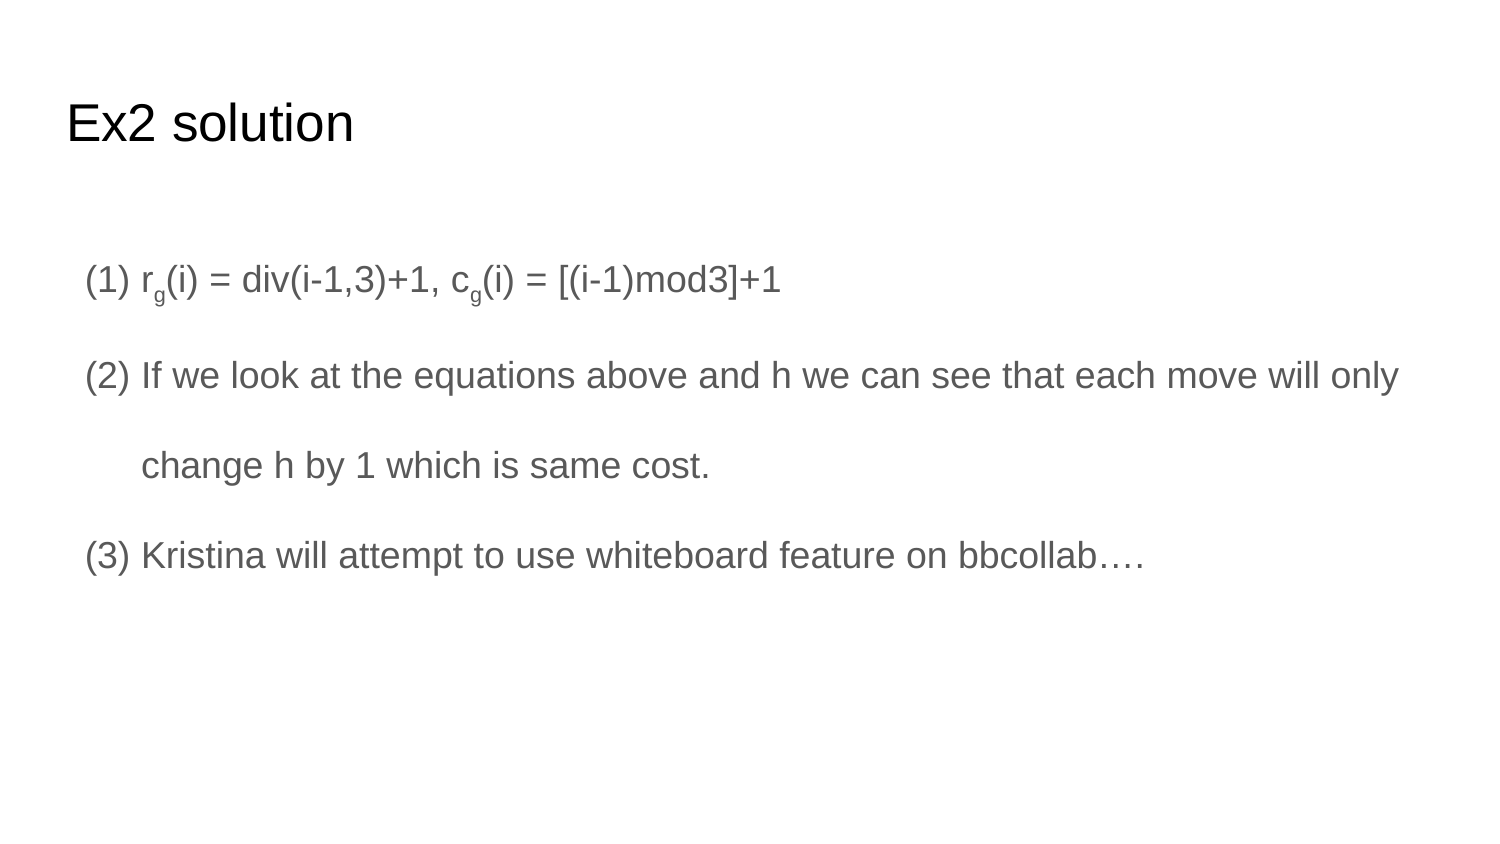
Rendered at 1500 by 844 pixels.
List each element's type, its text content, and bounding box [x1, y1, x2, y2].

list rg(i) = div(i-1,3)+1, cg(i) = [(i-1)mod3]+1 If we look at the equations above and h we can see that each move will only change h by 1 which is same cost. Kristina will attempt to use whiteboard feature on bbcollab…. [51, 189, 1449, 750]
title Ex2 solution [51, 72, 1449, 167]
